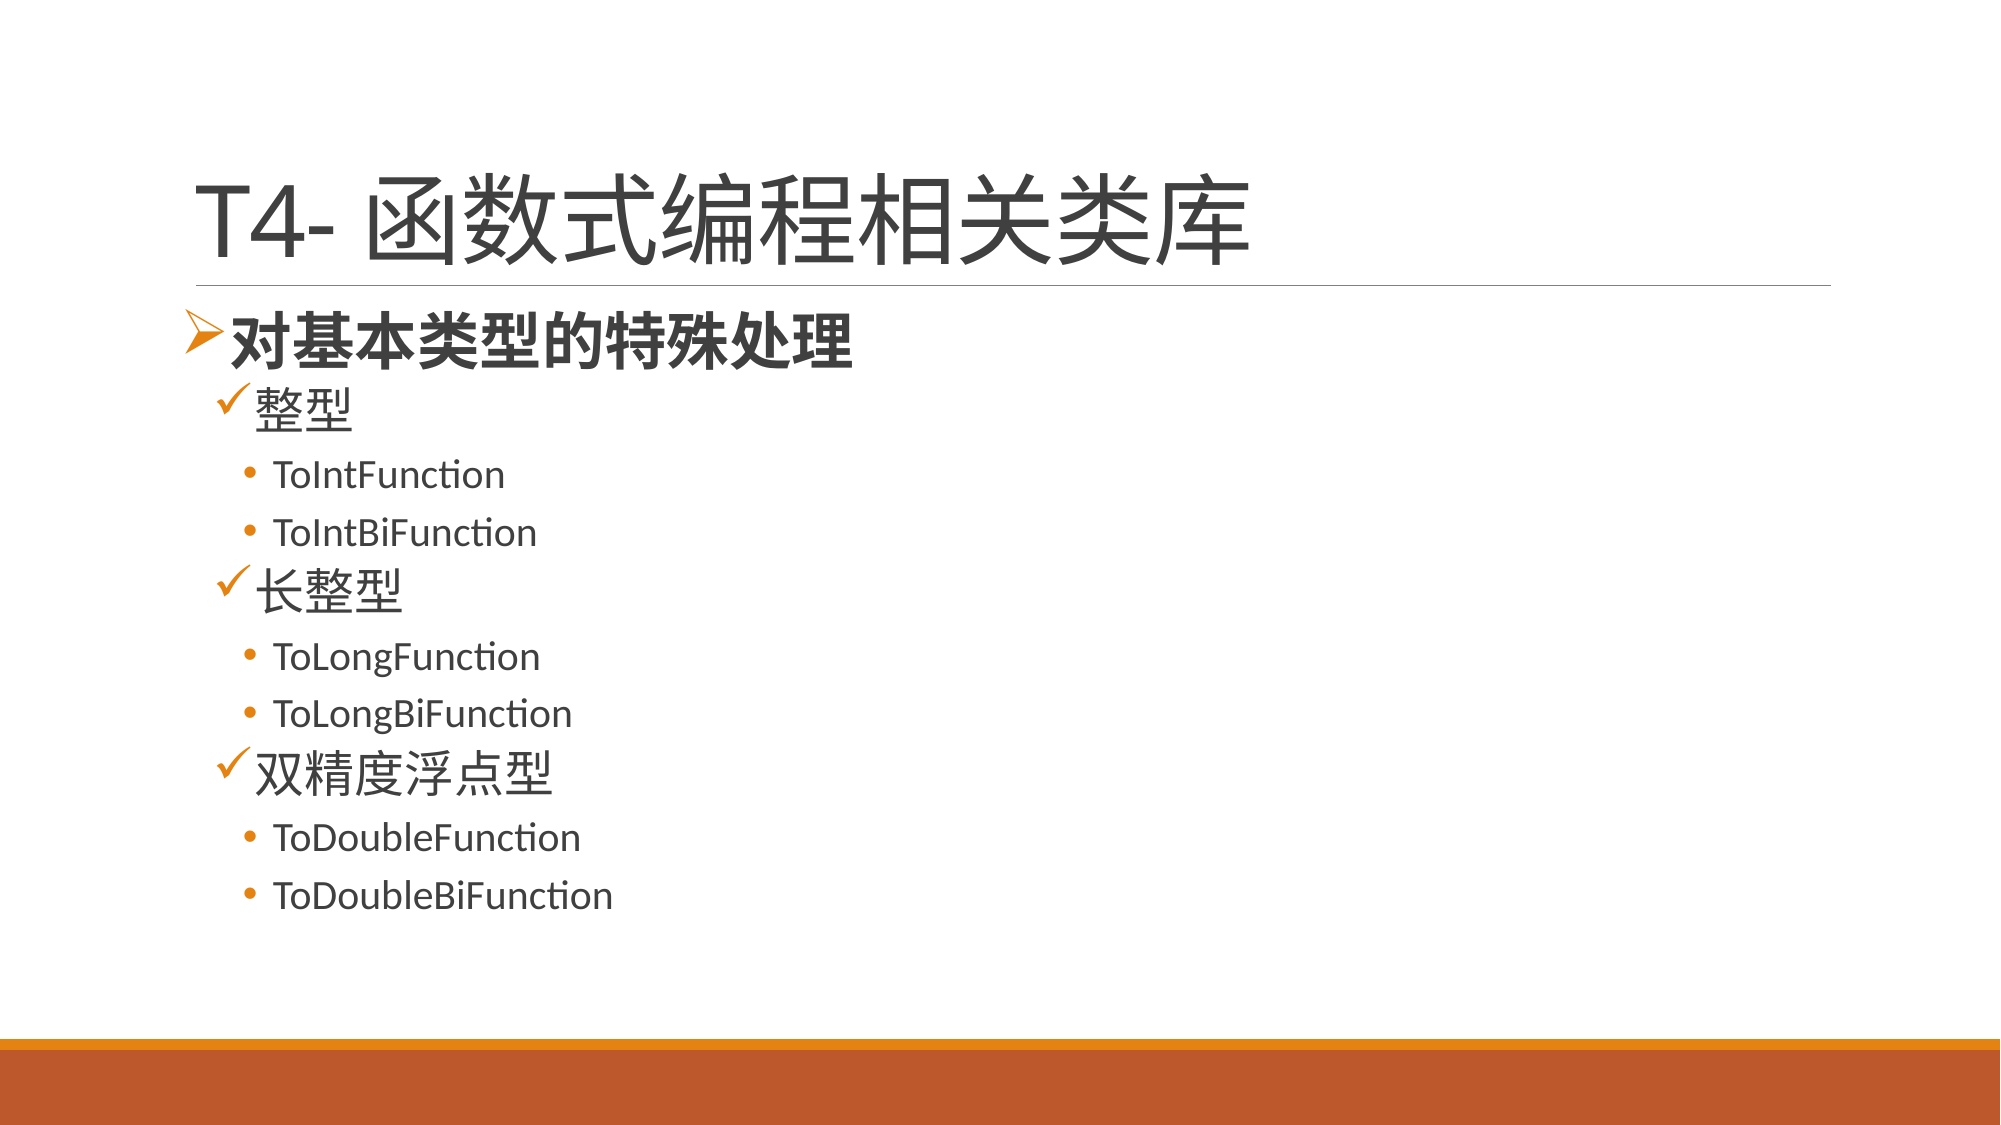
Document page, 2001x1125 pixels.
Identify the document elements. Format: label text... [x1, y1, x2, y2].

list 对基本类型的特殊处理 整型 ToIntFunction ToIntBiFunction 长整型 ToLongFunction ToLongBiFunction 双精度浮点型 ToDoubleFunction ToDoubleBiFunction [180, 302, 1830, 963]
title T4-函数式编程相关类库 [180, 47, 1830, 285]
